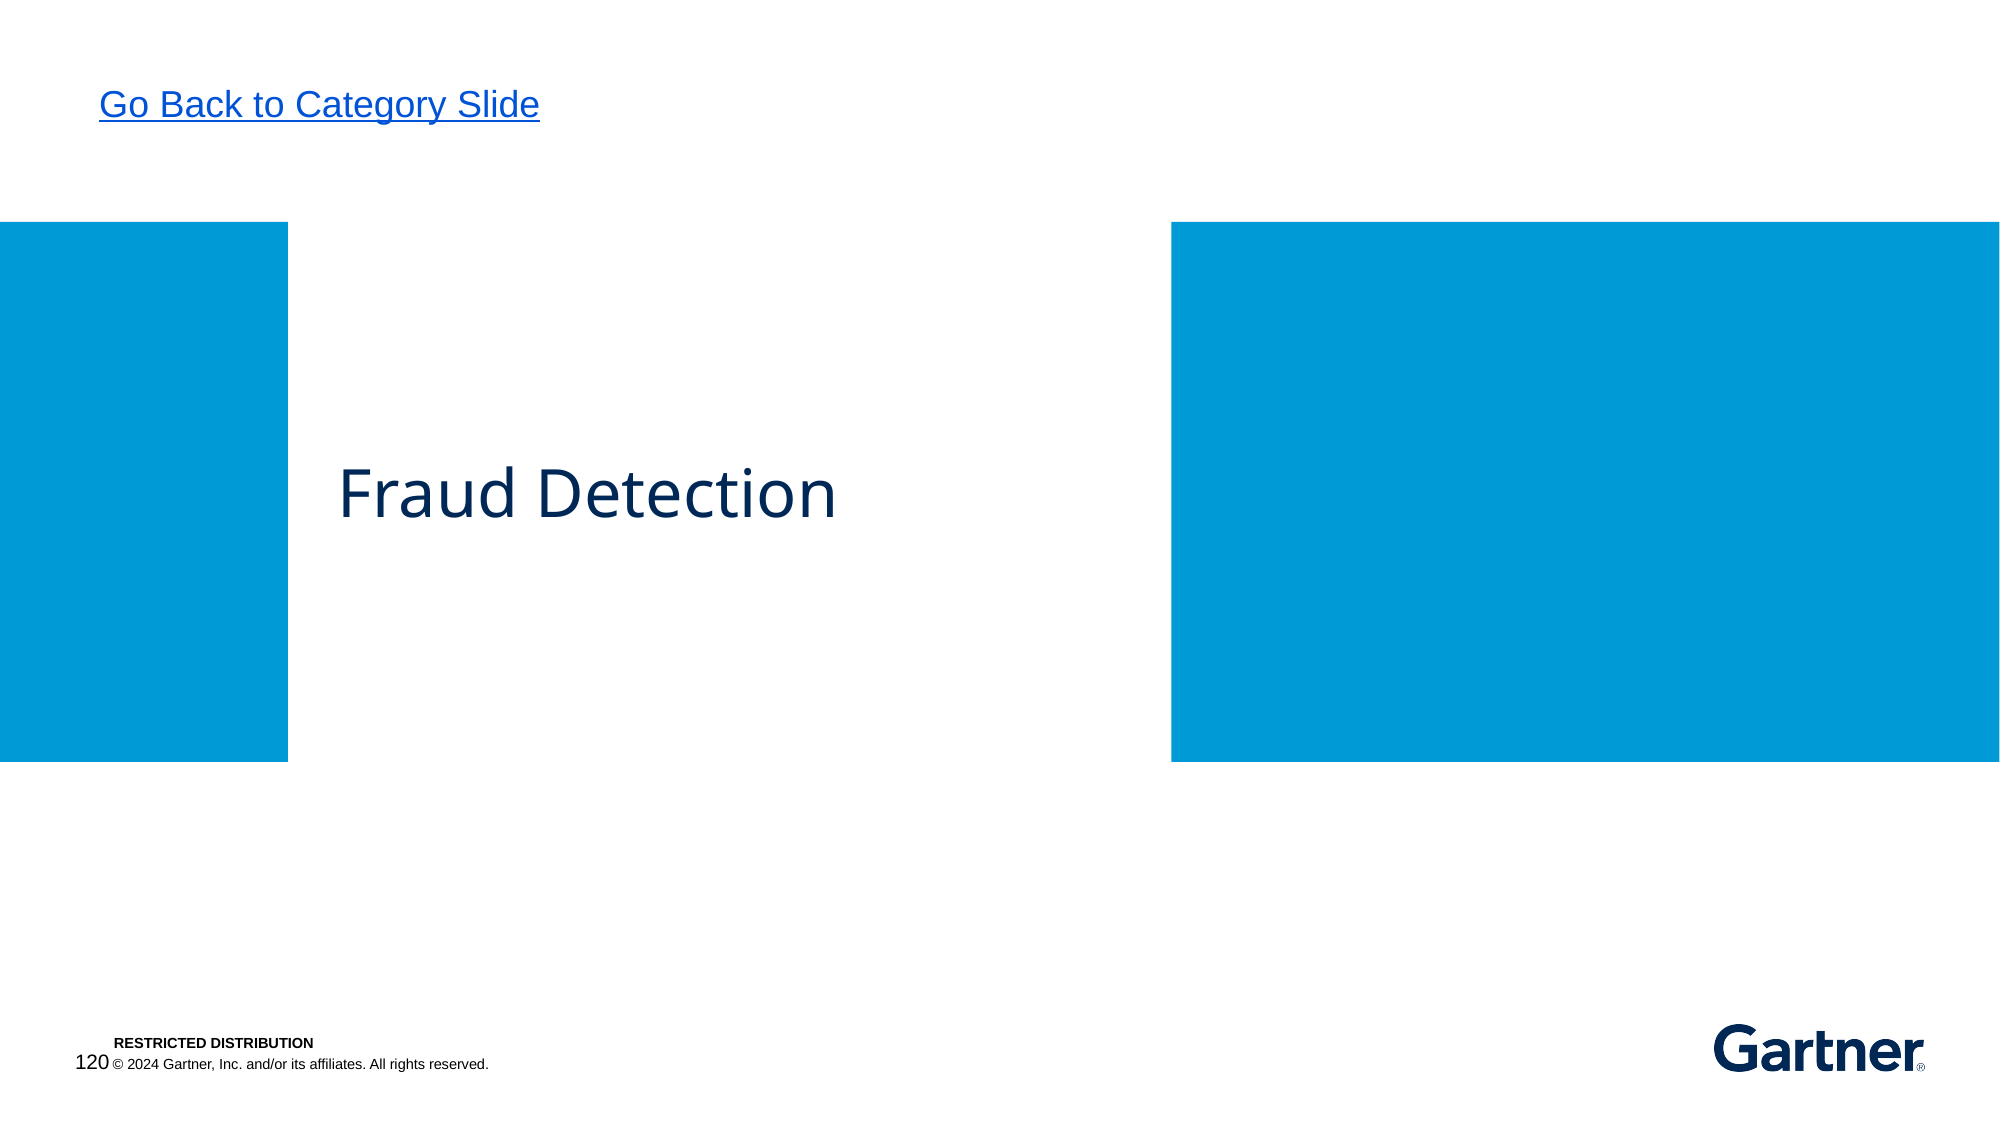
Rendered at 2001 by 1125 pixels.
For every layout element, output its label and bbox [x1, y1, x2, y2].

text_box [99, 72, 541, 133]
picture [1714, 1024, 1925, 1072]
title [337, 250, 1143, 732]
